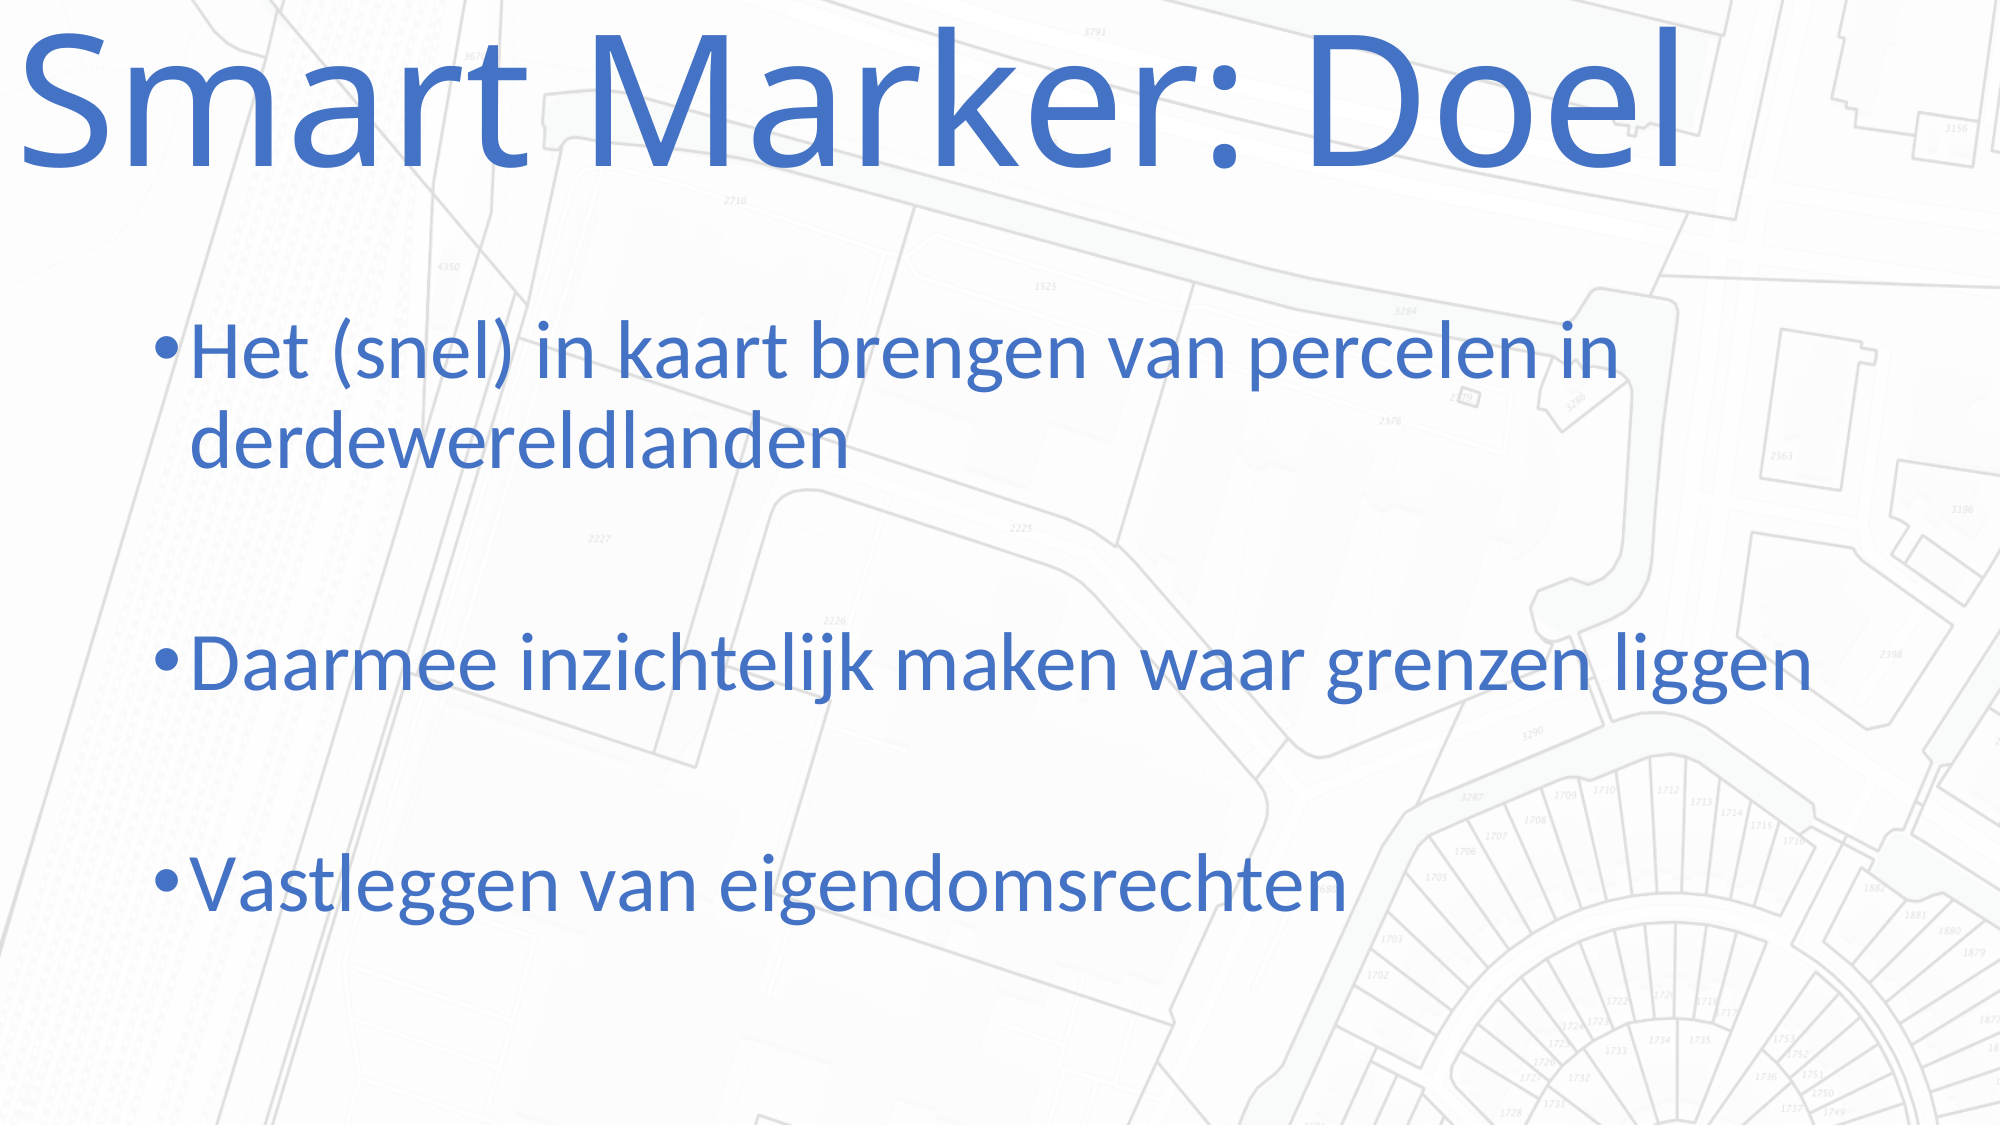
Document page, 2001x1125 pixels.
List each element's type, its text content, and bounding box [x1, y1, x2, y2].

title Smart Marker: Doel [0, 0, 1725, 216]
list Het (snel) in kaart brengen van percelen in derdewereldlanden Daarmee inzichtelijk maken waar grenzen liggen Vastleggen van eigendomsrechten [137, 299, 1863, 1014]
